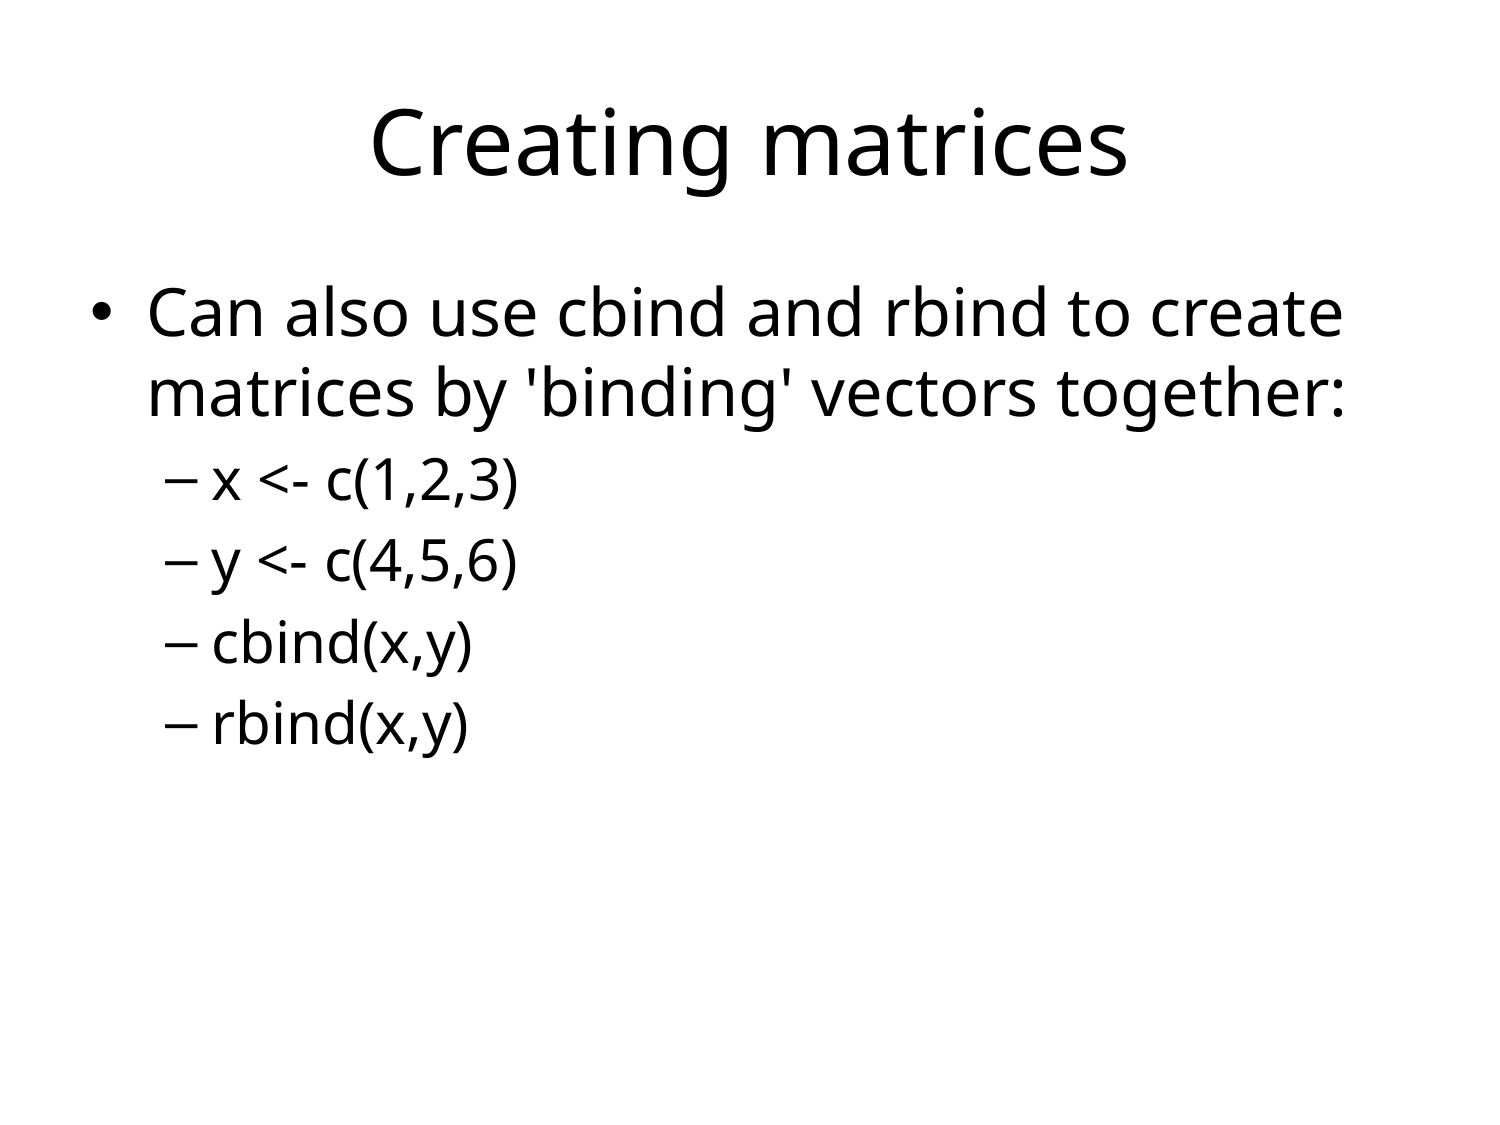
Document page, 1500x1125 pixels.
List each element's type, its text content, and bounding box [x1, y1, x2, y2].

list Can also use cbind and rbind to create matrices by 'binding' vectors together: x <- c(1,2,3) y <- c(4,5,6) cbind(x,y) rbind(x,y) [75, 262, 1425, 1005]
title Creating matrices [75, 45, 1425, 233]
